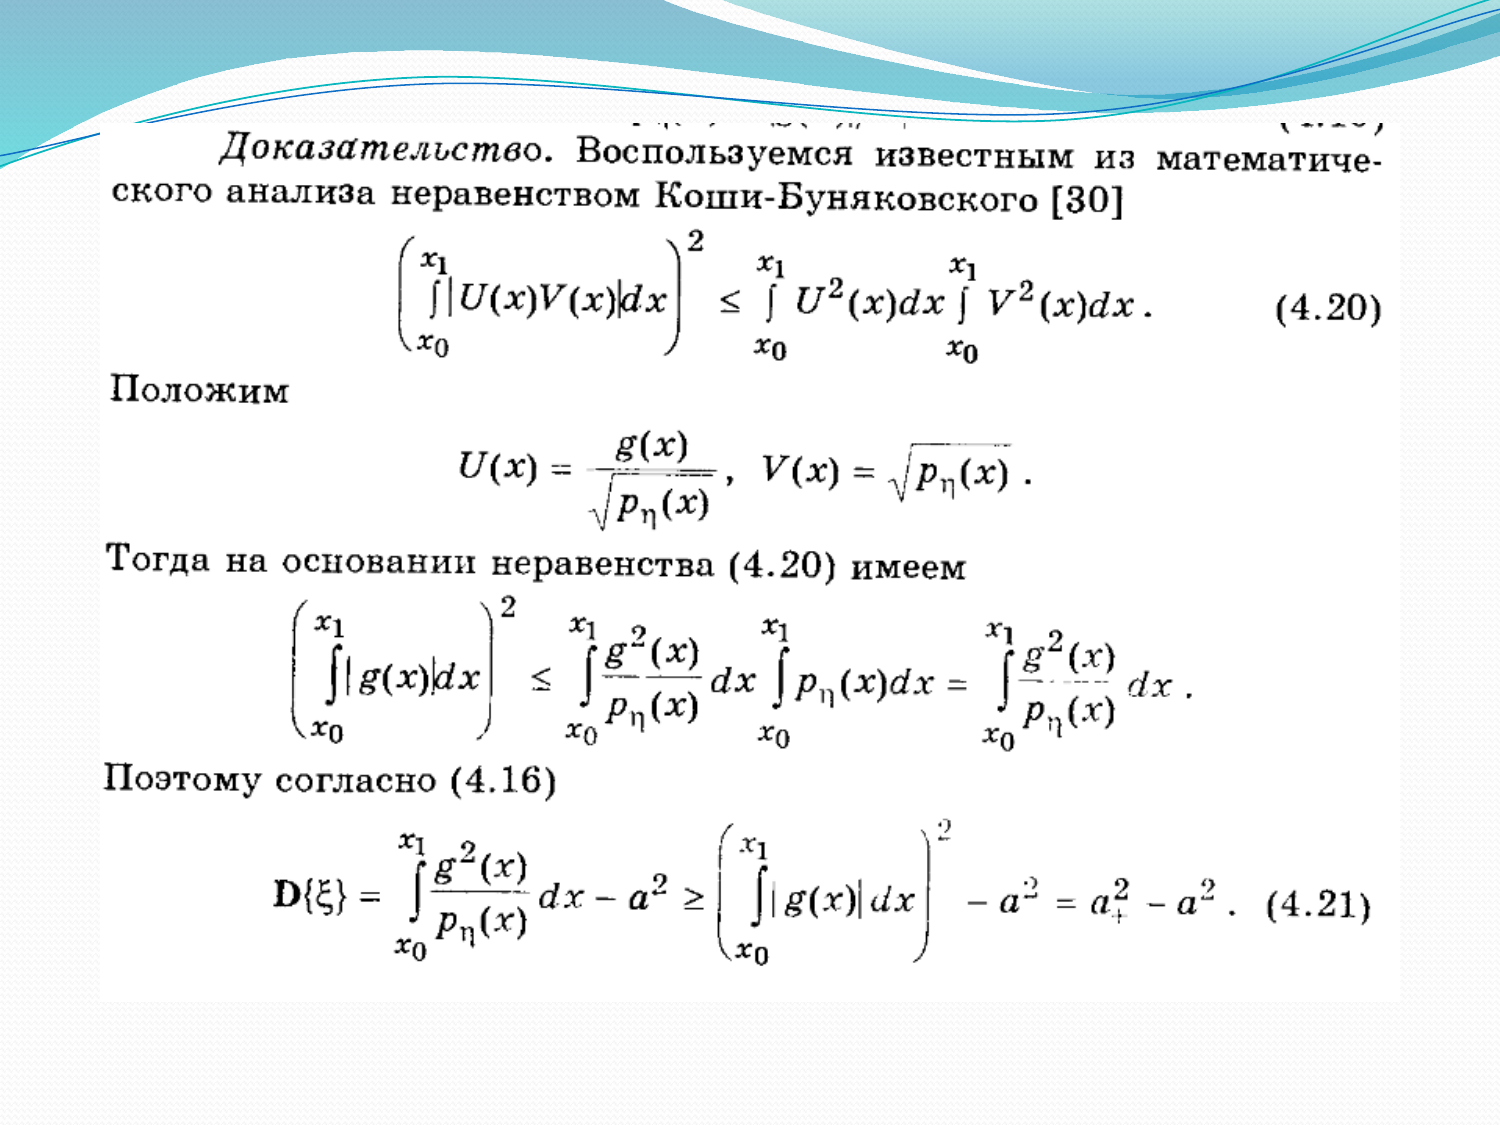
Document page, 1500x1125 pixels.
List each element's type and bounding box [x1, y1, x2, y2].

picture [100, 123, 1400, 1002]
